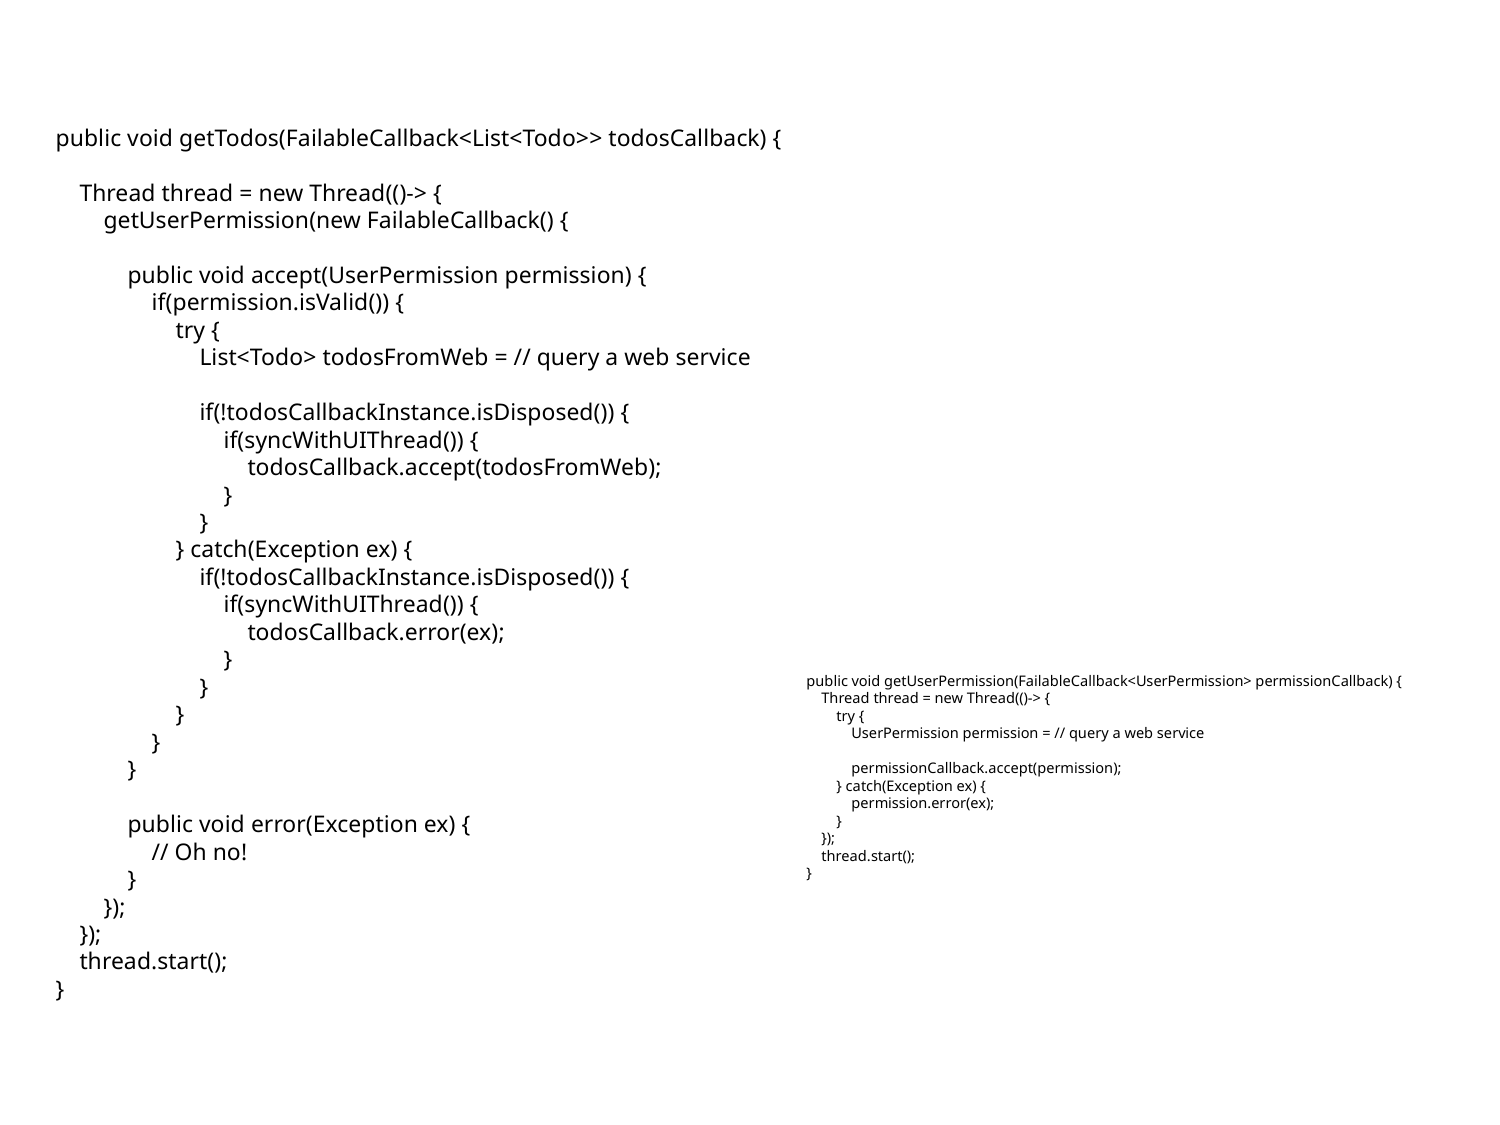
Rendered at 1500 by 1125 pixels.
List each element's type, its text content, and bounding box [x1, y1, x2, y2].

text_box public void getUserPermission(FailableCallback<UserPermission> permissionCallback) { Thread thread = new Thread(()-> { try { UserPermission permission = // query a web service permissionCallback.accept(permission); } catch(Exception ex) { permission.error(ex); } }); thread.start(); } [798, 664, 1410, 889]
text_box public void getTodos(FailableCallback<List<Todo>> todosCallback) { Thread thread = new Thread(()-> { getUserPermission(new FailableCallback() { public void accept(UserPermission permission) { if(permission.isValid()) { try { List<Todo> todosFromWeb = // query a web service if(!todosCallbackInstance.isDisposed()) { if(syncWithUIThread()) { todosCallback.accept(todosFromWeb); } } } catch(Exception ex) { if(!todosCallbackInstance.isDisposed()) { if(syncWithUIThread()) { todosCallback.error(ex); } } } } } public void error(Exception ex) { // Oh no! } }); }); thread.start(); } [48, 47, 1324, 1078]
